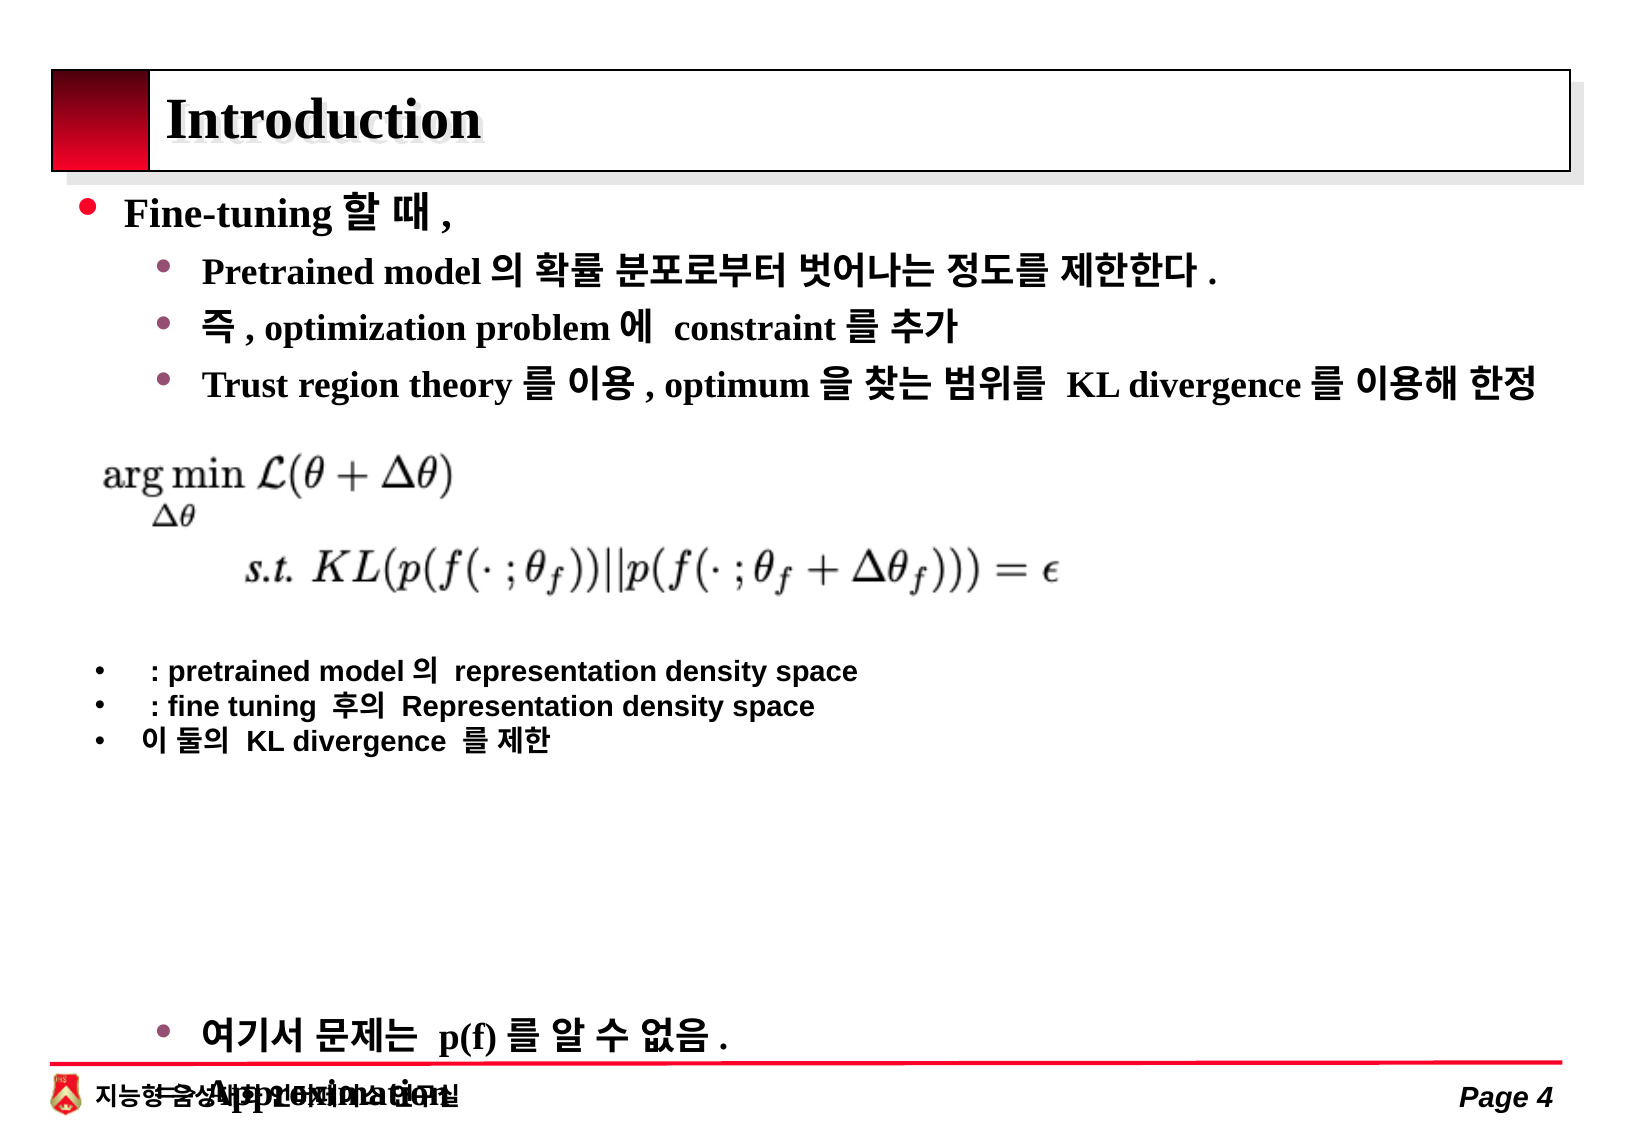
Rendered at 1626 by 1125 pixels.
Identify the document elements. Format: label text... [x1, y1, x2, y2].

title Introduction [149, 65, 1576, 178]
picture [79, 431, 1094, 615]
picture [48, 1068, 86, 1119]
list Fine-tuning할 때, Pretrained model의 확률 분포로부터 벗어나는 정도를 제한한다. 즉, optimization problem에 constraint를 추가 Trust region theory를 이용, optimum을 찾는 범위를 KL divergence를 이용해 한정 여기서 문제는 p(f)를 알 수 없음. => Approximation [61, 178, 1581, 1041]
slide_number Page 4 [1393, 1070, 1569, 1121]
